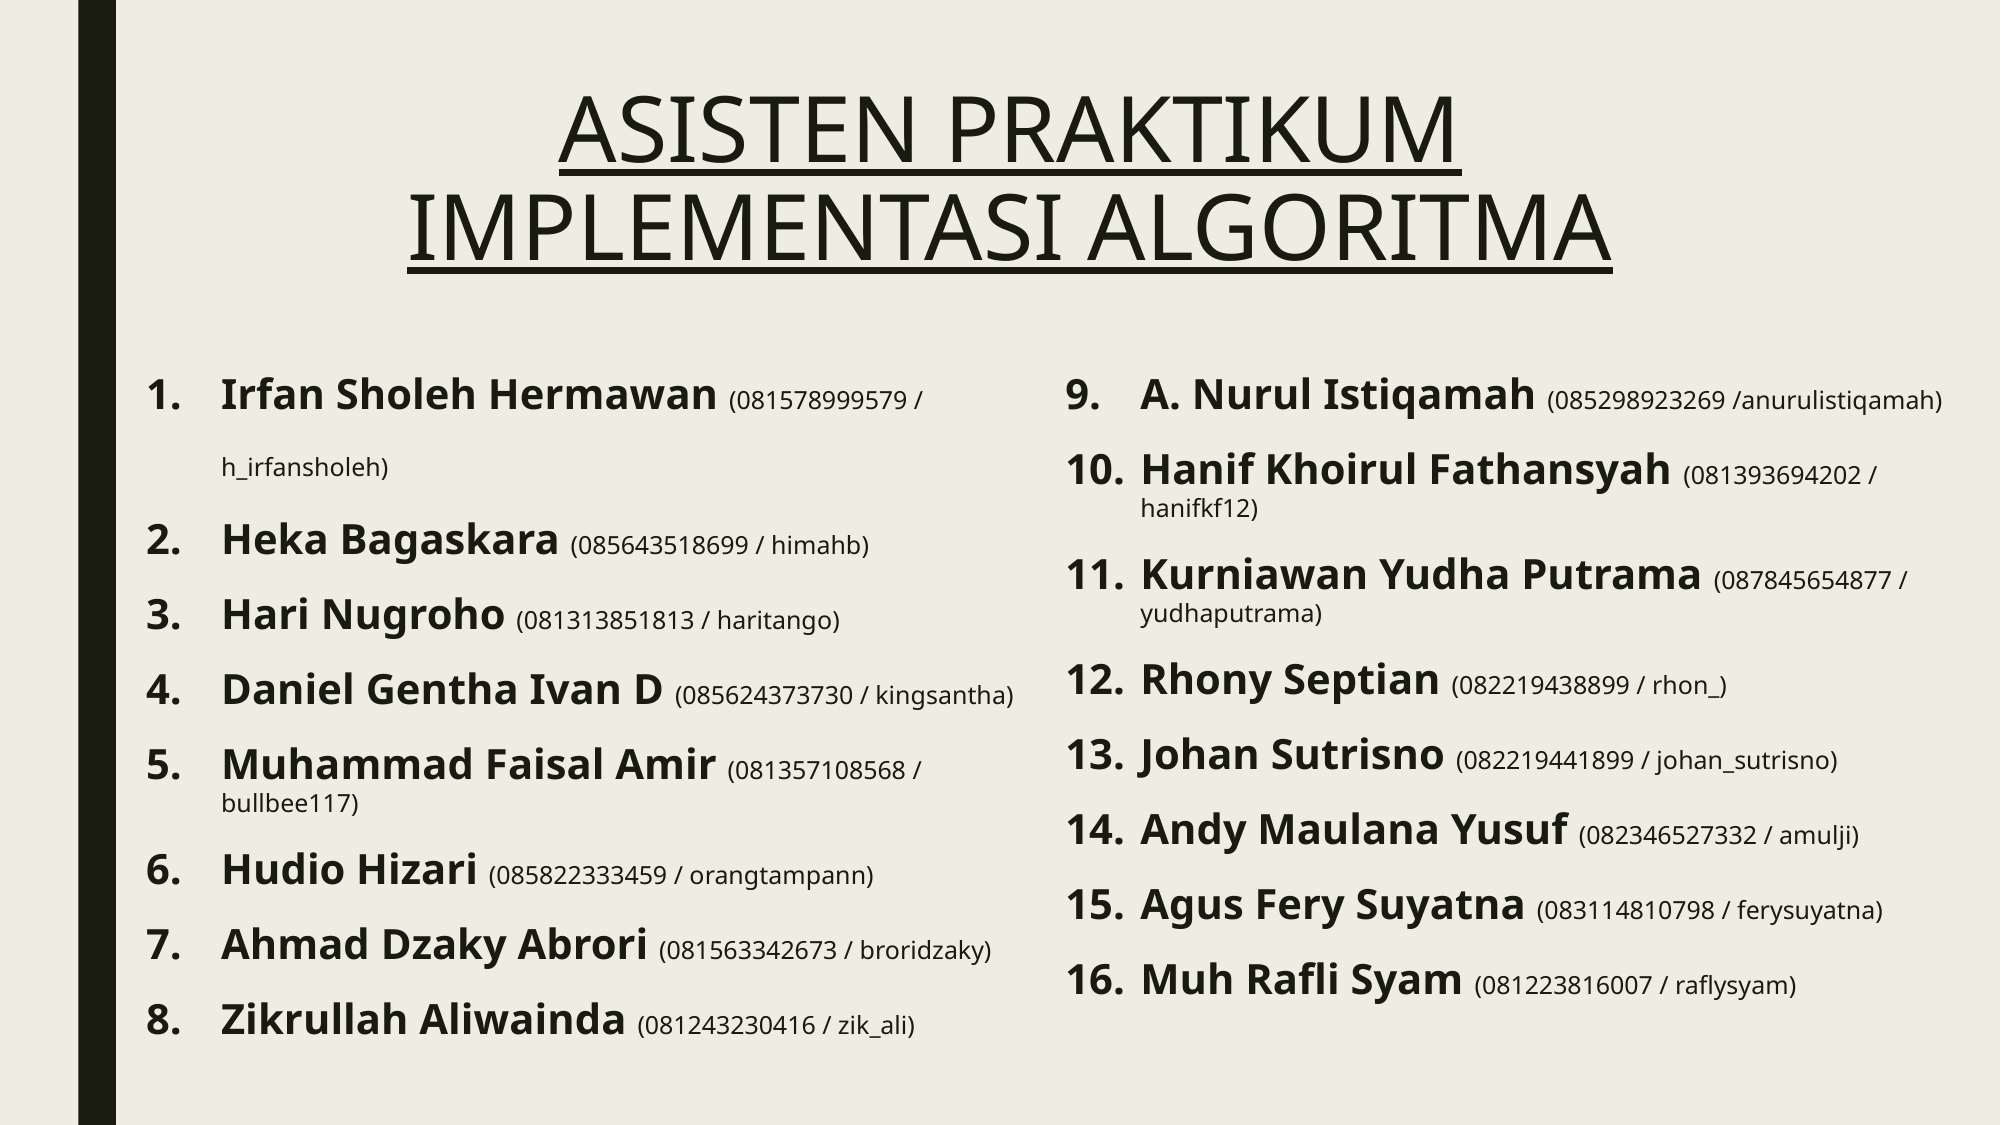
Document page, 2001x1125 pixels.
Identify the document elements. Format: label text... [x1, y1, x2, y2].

list Irfan Sholeh Hermawan (081578999579 / h_irfansholeh) Heka Bagaskara (085643518699 / himahb) Hari Nugroho (081313851813 / haritango) Daniel Gentha Ivan D (085624373730 / kingsantha) Muhammad Faisal Amir (081357108568 / bullbee117) Hudio Hizari (085822333459 / orangtampann) Ahmad Dzaky Abrori (081563342673 / broridzaky) Zikrullah Aliwainda (081243230416 / zik_ali) A. Nurul Istiqamah (085298923269 /anurulistiqamah) Hanif Khoirul Fathansyah (081393694202 / hanifkf12) Kurniawan Yudha Putrama (087845654877 / yudhaputrama) Rhony Septian (082219438899 / rhon_) Johan Sutrisno (082219441899 / johan_sutrisno) Andy Maulana Yusuf (082346527332 / amulji) Agus Fery Suyatna (083114810798 / ferysuyatna) Muh Rafli Syam (081223816007 / raflysyam) [130, 360, 2000, 1044]
title ASISTEN PRAKTIKUM IMPLEMENTASI ALGORITMA [222, 76, 1798, 321]
